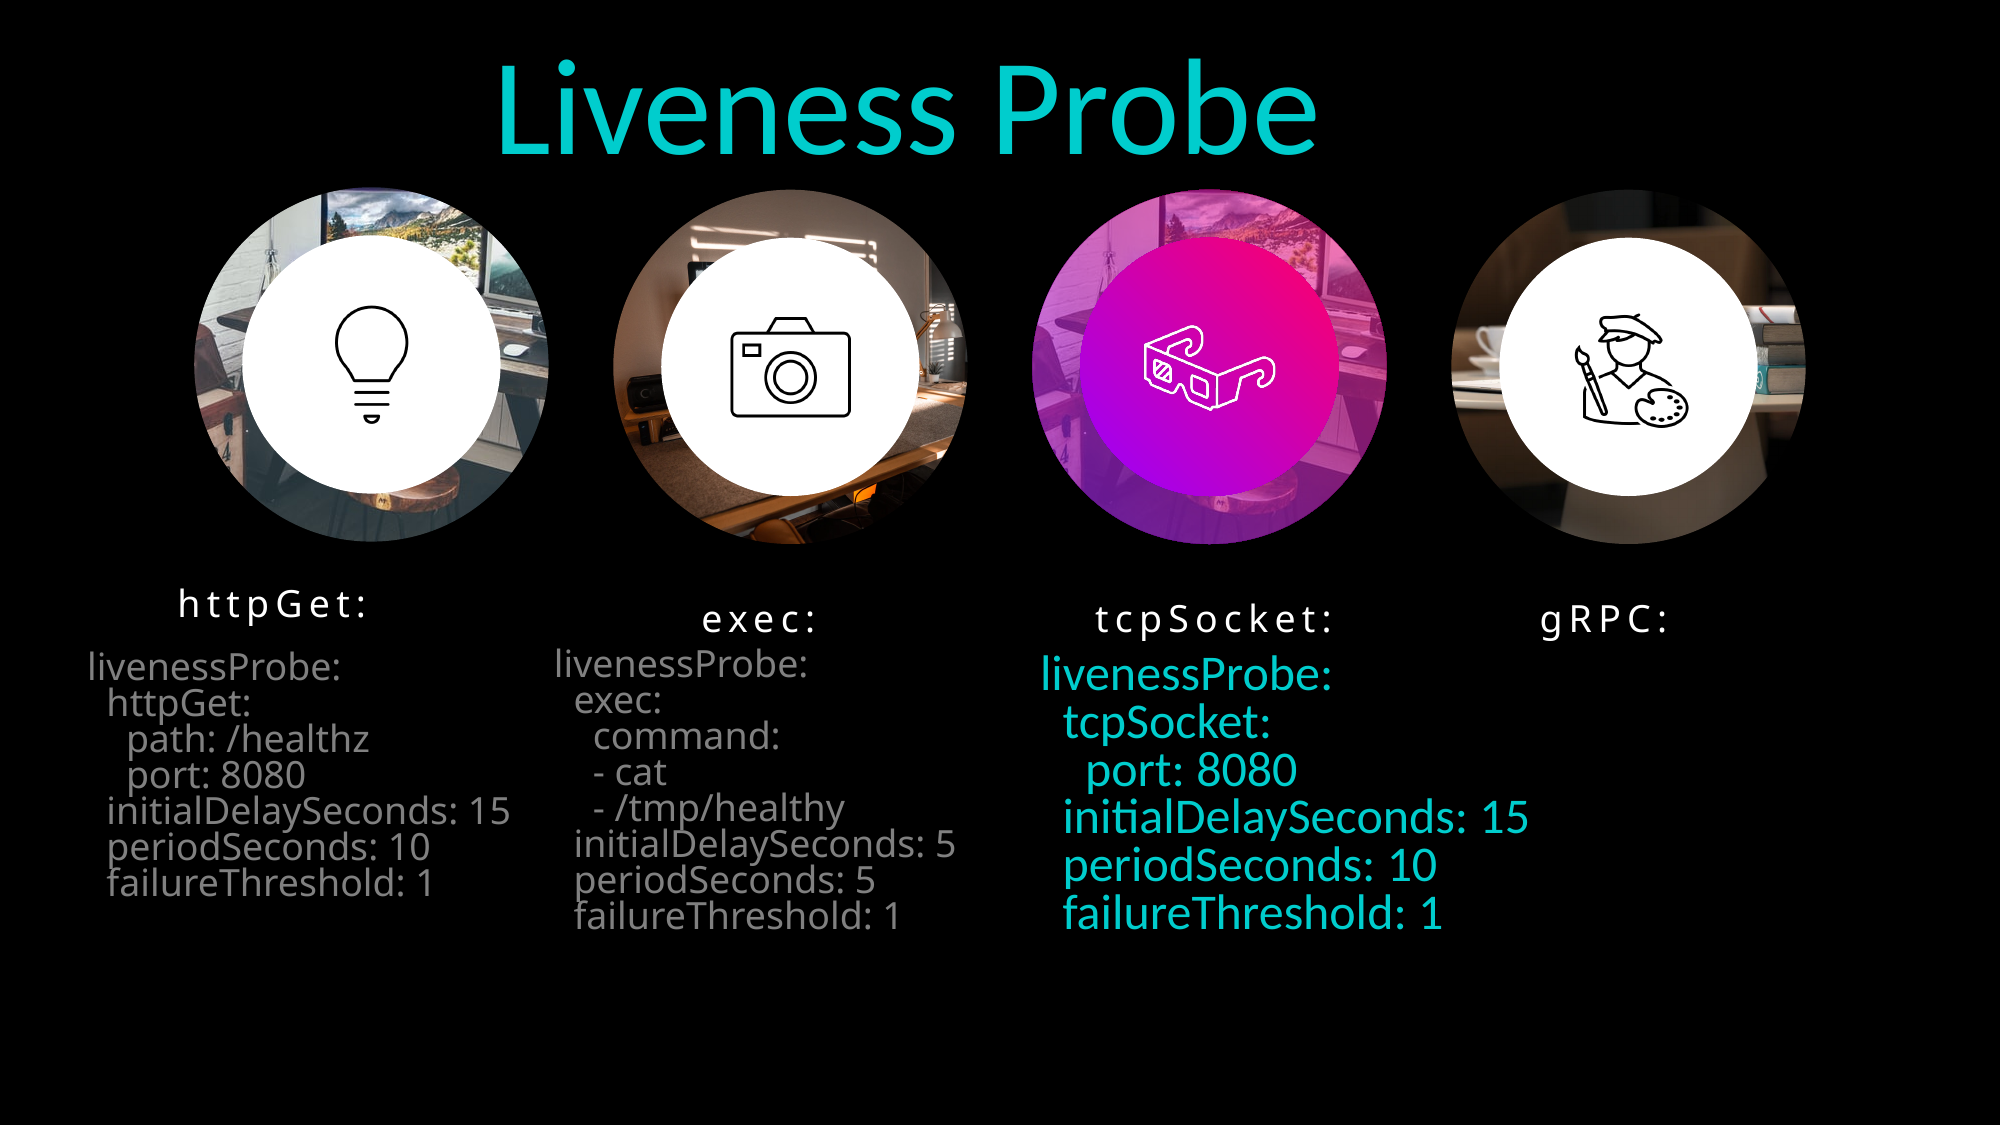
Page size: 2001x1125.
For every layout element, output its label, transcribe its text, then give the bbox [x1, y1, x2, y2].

text_box gRPC: [1524, 587, 1758, 647]
text_box livenessProbe: httpGet: path: /healthz port: 8080 initialDelaySeconds: 15 periodSeconds: 10 failureThreshold: 1 [72, 644, 539, 911]
picture [613, 189, 968, 544]
text_box exec: [686, 587, 920, 641]
picture [1032, 189, 1387, 544]
text_box livenessProbe: exec: command: - cat - /tmp/healthy initialDelaySeconds: 5 periodSeconds: 5 failureThreshold: 1 [539, 641, 1081, 945]
text_box livenessProbe: tcpSocket: port: 8080 initialDelaySeconds: 15 periodSeconds: 10 failureThreshold: 1 [1025, 644, 1576, 947]
text_box tcpSocket: [1080, 587, 1387, 644]
text_box httpGet: [162, 572, 418, 633]
picture [194, 187, 549, 542]
text_box Liveness Probe [376, 9, 1439, 189]
picture [1451, 189, 1806, 544]
